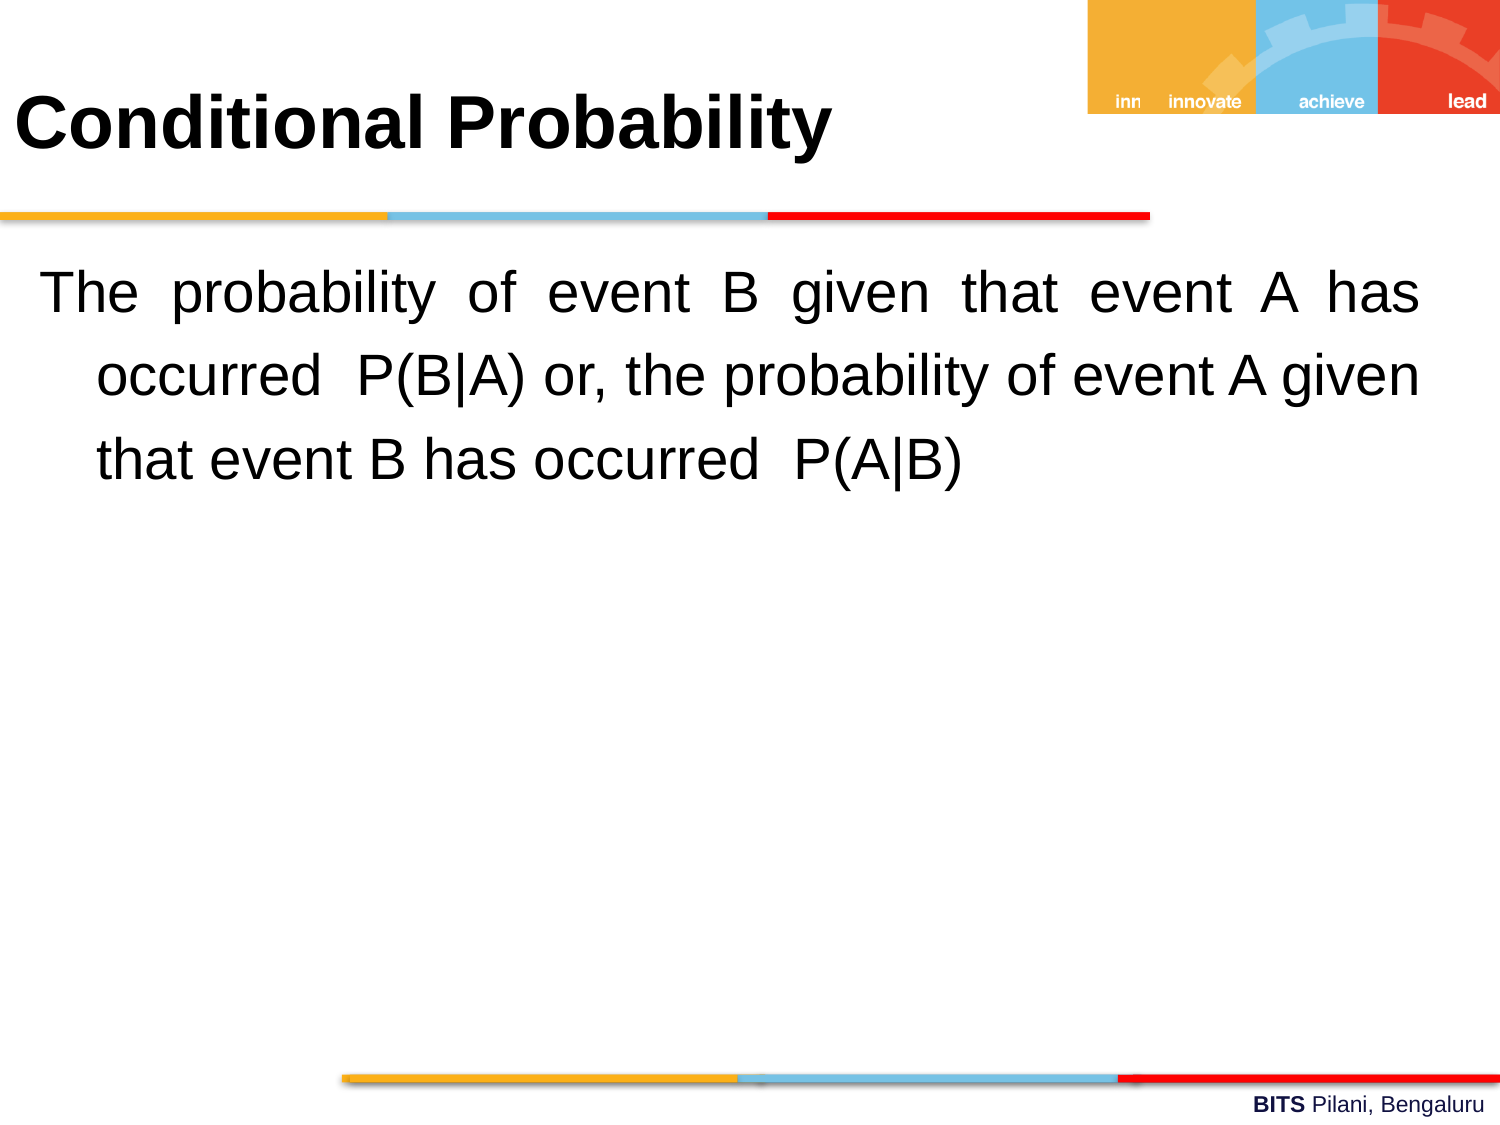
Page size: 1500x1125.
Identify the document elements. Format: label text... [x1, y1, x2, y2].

picture [1087, 0, 1500, 114]
list The probability of event B given that event A has occurred P(B|A) or, the probability of event A given that event B has occurred P(A|B) [24, 232, 1438, 1038]
title Conditional Probability [0, 24, 1275, 213]
